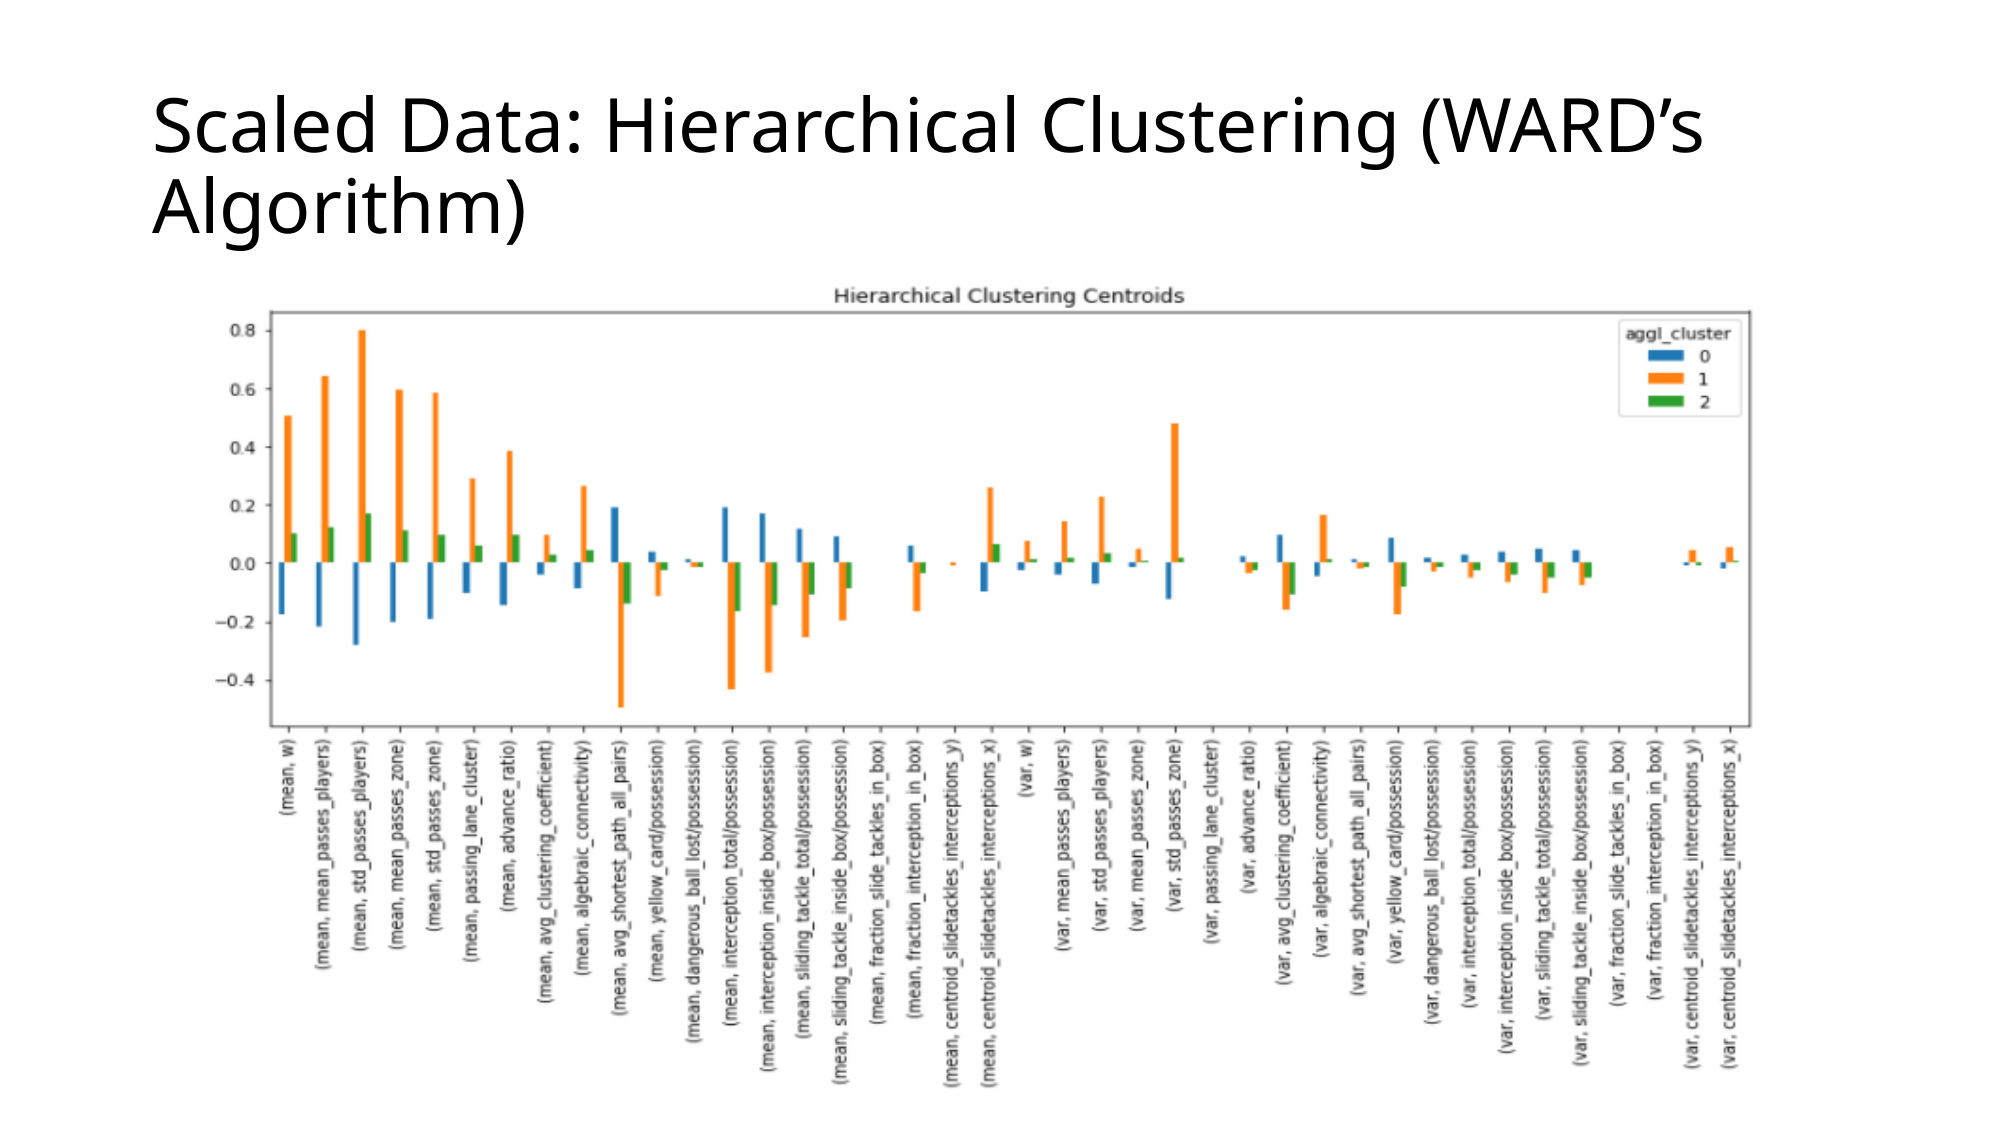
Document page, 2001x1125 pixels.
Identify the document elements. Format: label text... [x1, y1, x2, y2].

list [215, 277, 1811, 1099]
title Scaled Data: Hierarchical Clustering (WARD’s Algorithm) [137, 59, 1863, 278]
